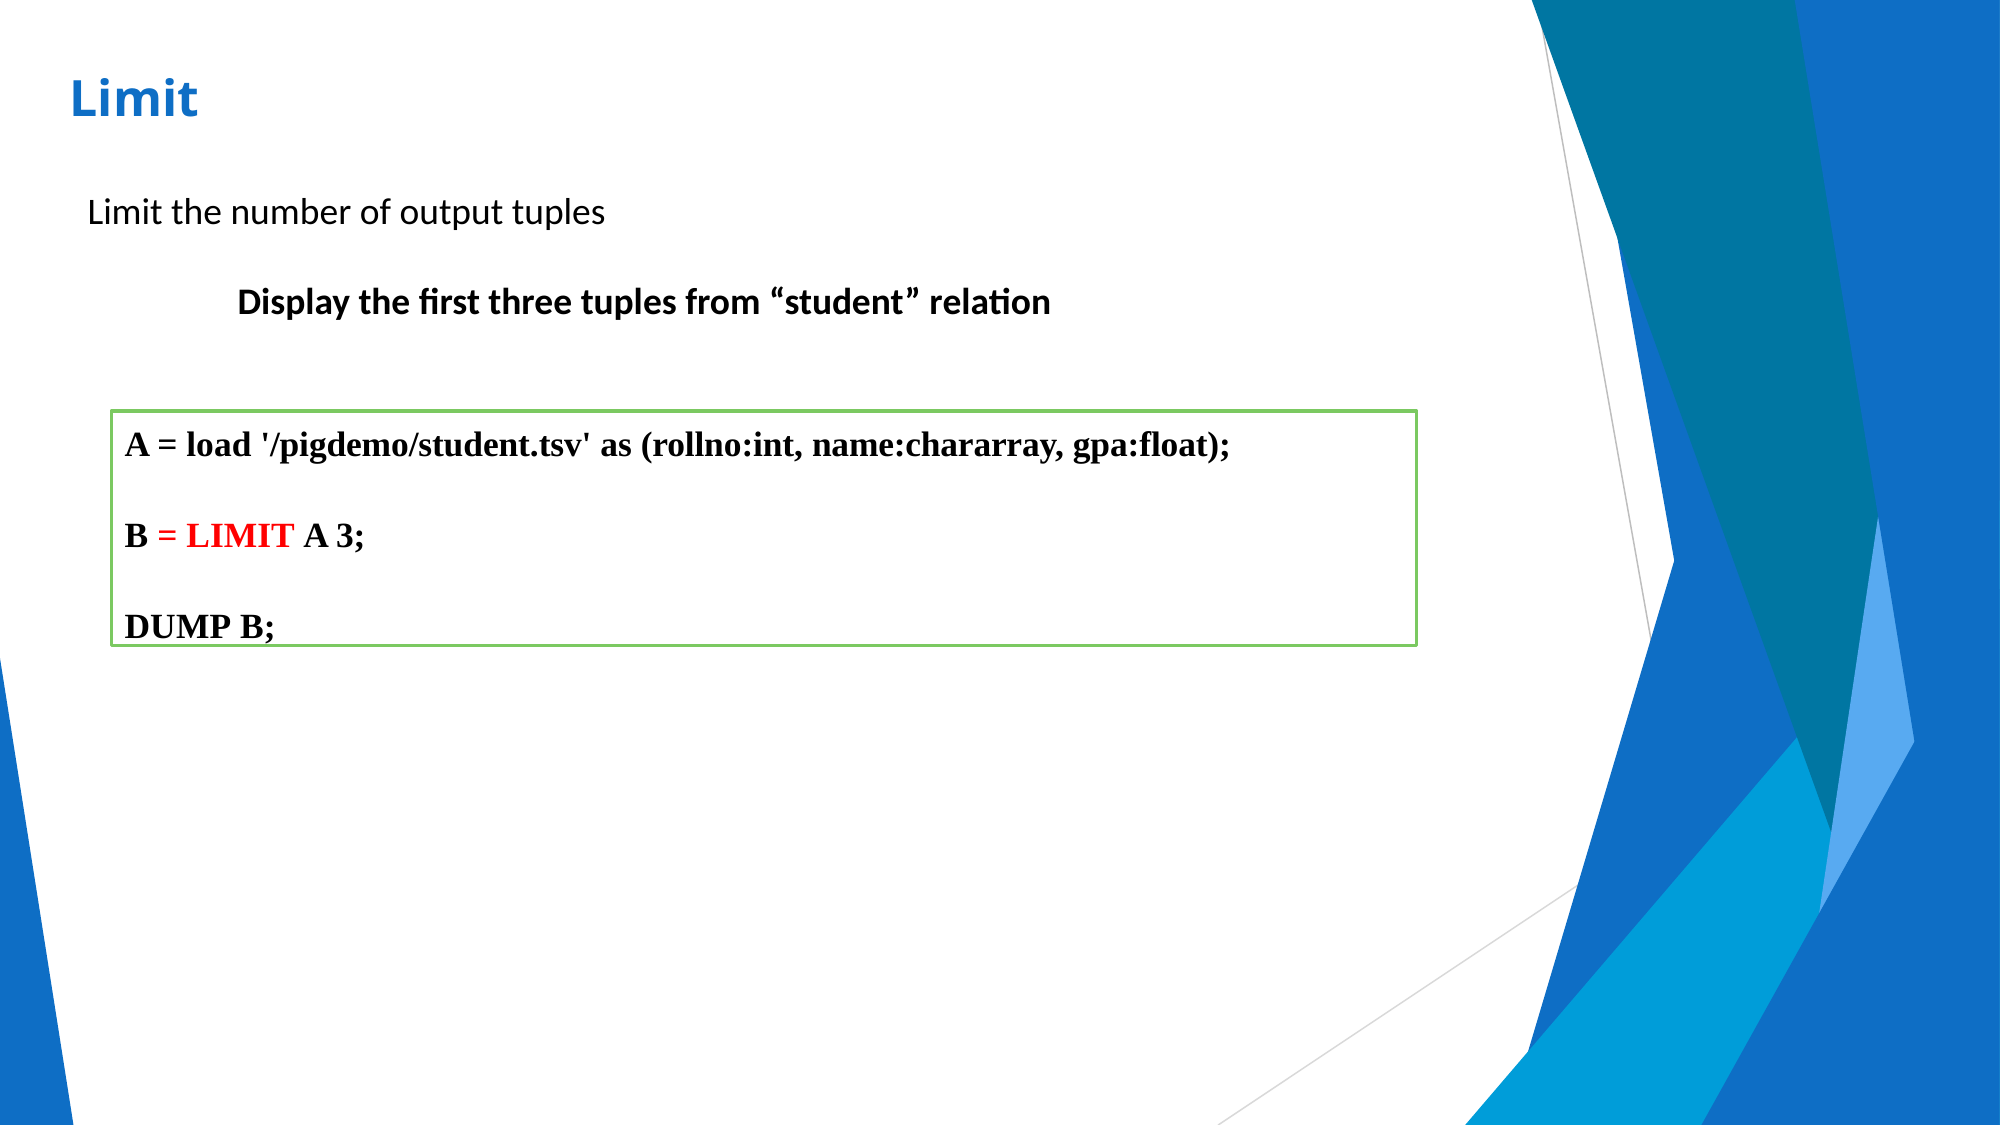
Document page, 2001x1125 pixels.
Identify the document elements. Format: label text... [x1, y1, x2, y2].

list Limit the number of output tuples Display the first three tuples from “student” relation [87, 187, 1836, 551]
title Limit [69, 65, 1931, 128]
text_box A = load '/pigdemo/student.tsv' as (rollno:int, name:chararray, gpa:float); B = LIMIT A 3; DUMP B; [111, 411, 1417, 646]
